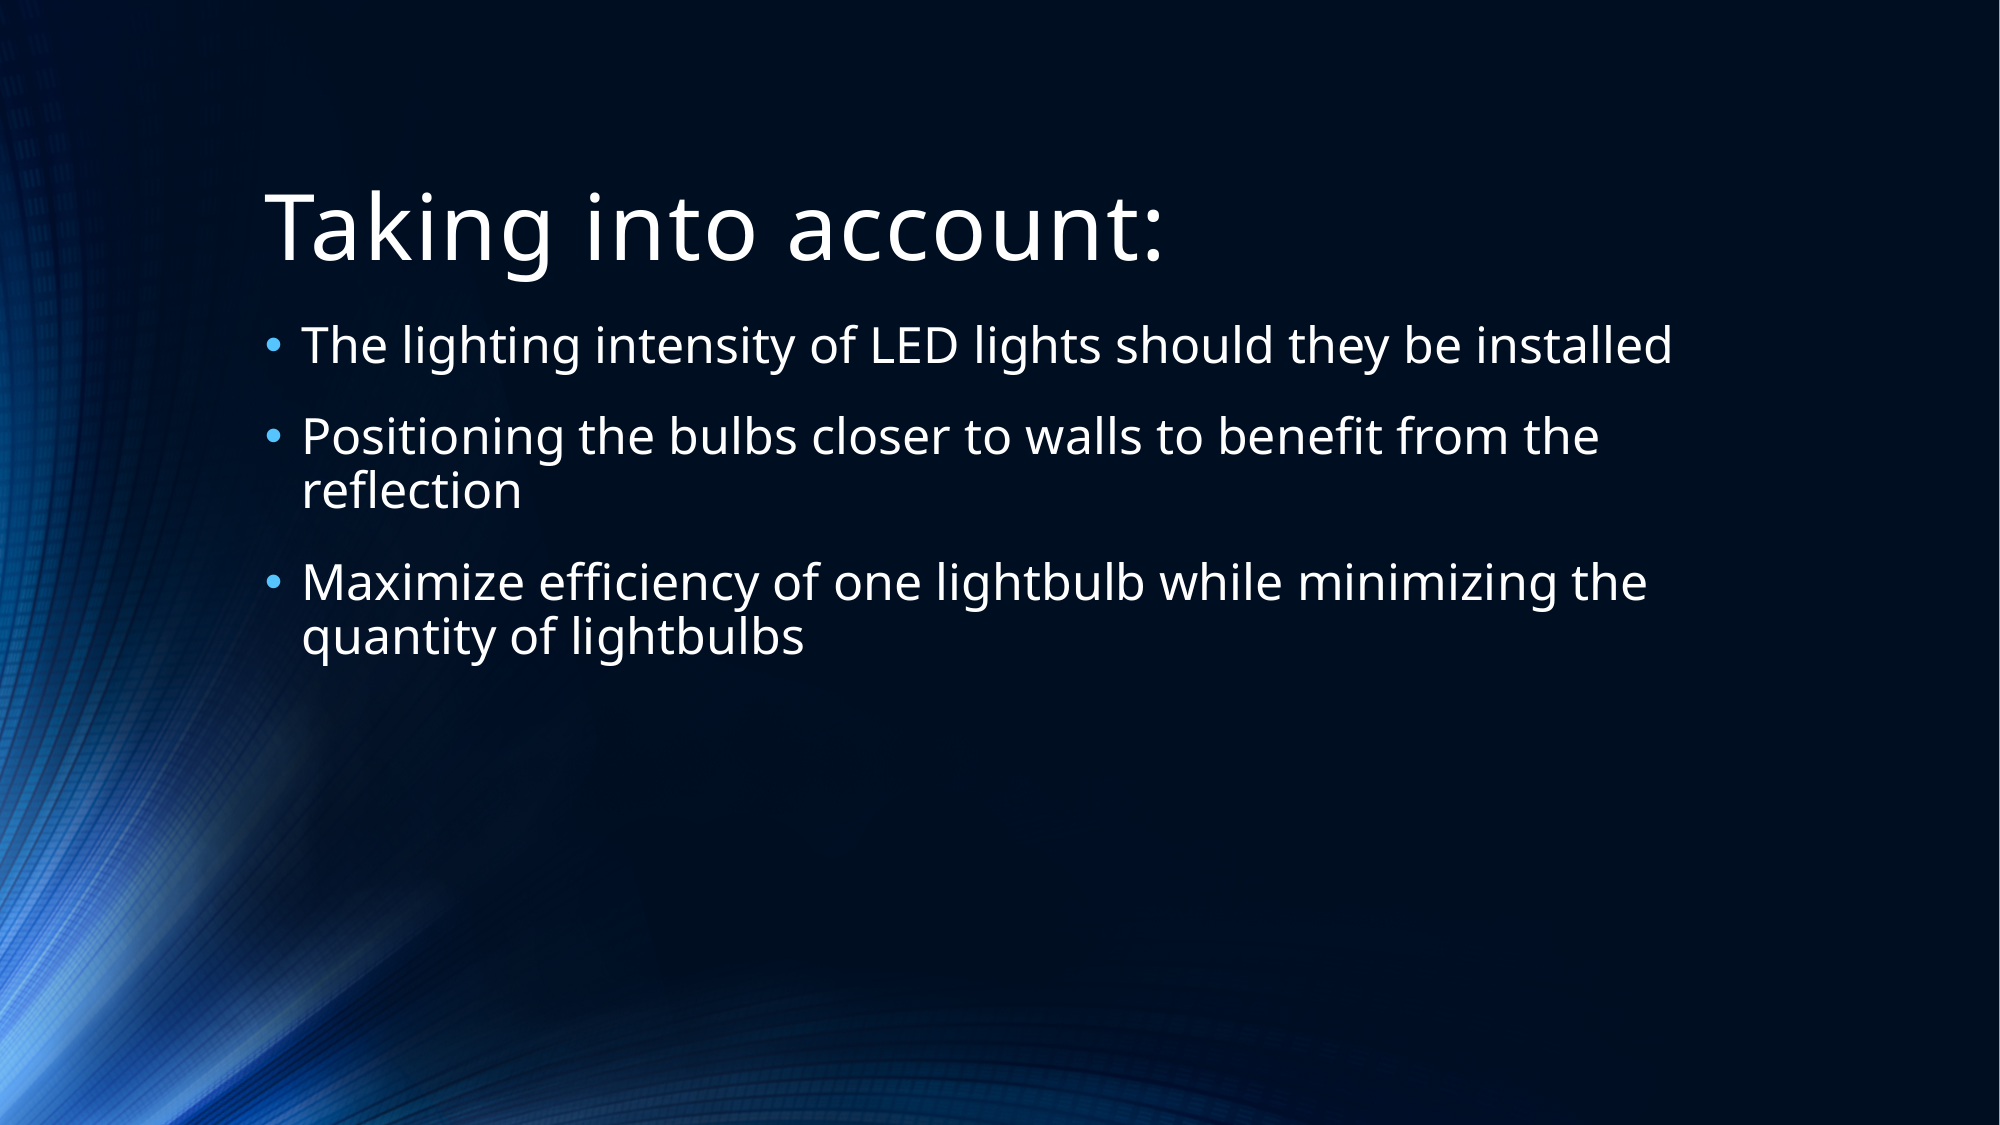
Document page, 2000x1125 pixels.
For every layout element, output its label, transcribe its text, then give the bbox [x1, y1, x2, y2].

title Taking into account: [249, 62, 1750, 288]
list The lighting intensity of LED lights should they be installed Positioning the bulbs closer to walls to benefit from the reflection Maximize efficiency of one lightbulb while minimizing the quantity of lightbulbs [249, 312, 1749, 988]
picture [0, 0, 2000, 1125]
